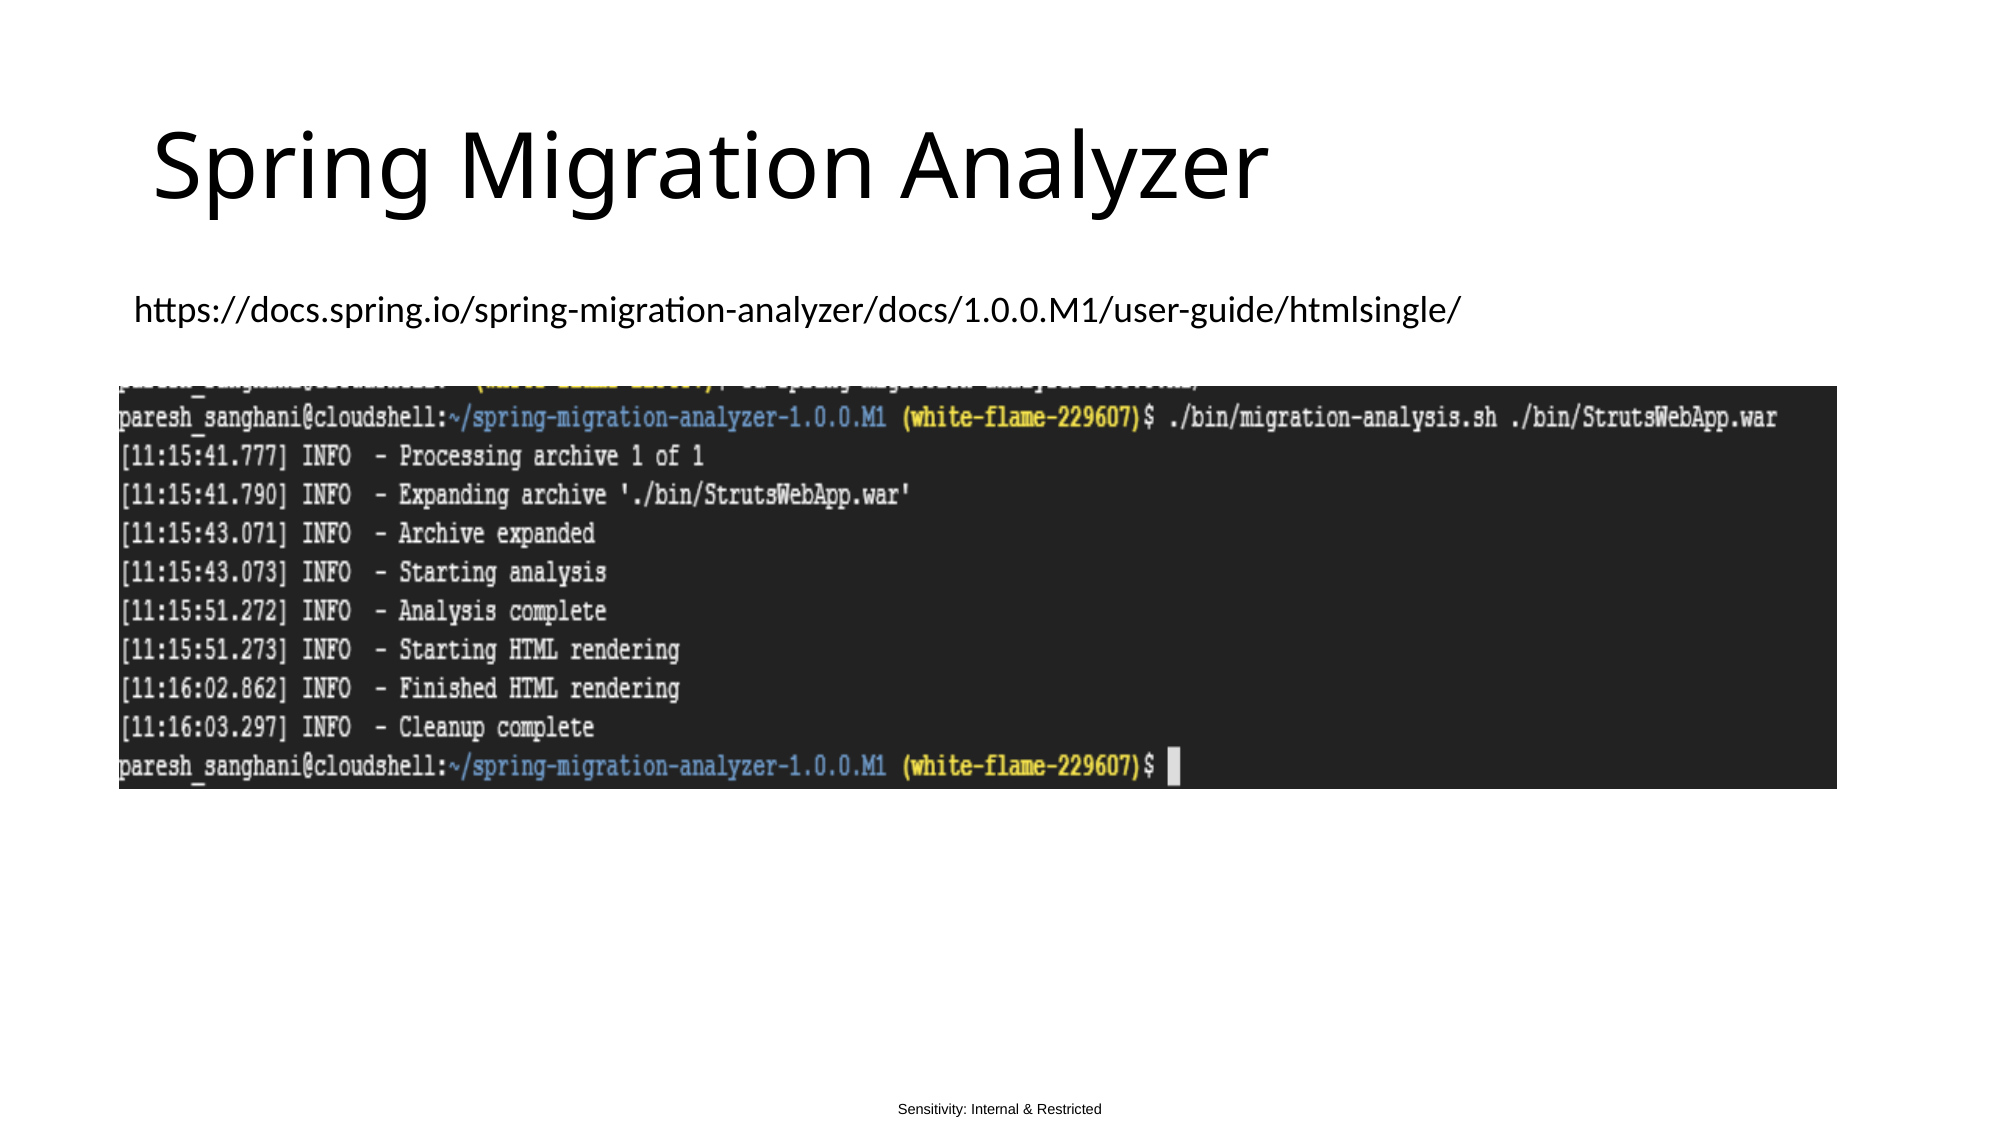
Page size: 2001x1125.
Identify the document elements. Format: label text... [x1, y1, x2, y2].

text_box https://docs.spring.io/spring-migration-analyzer/docs/1.0.0.M1/user-guide/htmlsingle/ [119, 277, 1675, 337]
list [119, 386, 1837, 789]
title Spring Migration Analyzer [137, 59, 1863, 278]
